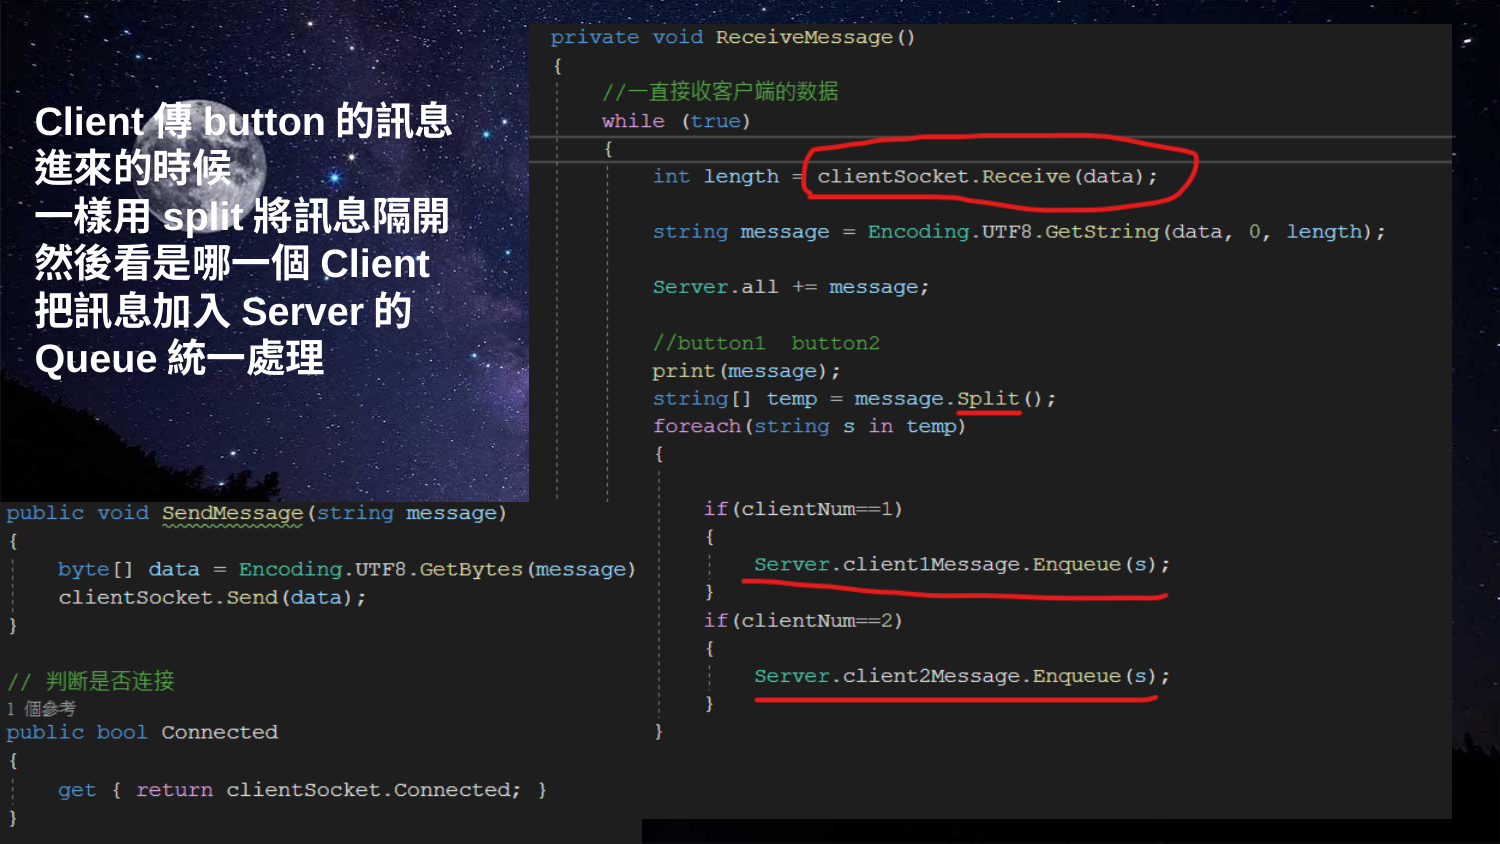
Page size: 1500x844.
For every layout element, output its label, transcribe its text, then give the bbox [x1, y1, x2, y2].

text_box Client傳button的訊息 進來的時候 一樣用split將訊息隔開 然後看是哪一個Client 把訊息加入Server的 Queue統一處理 [19, 80, 523, 428]
picture [0, 0, 1500, 844]
